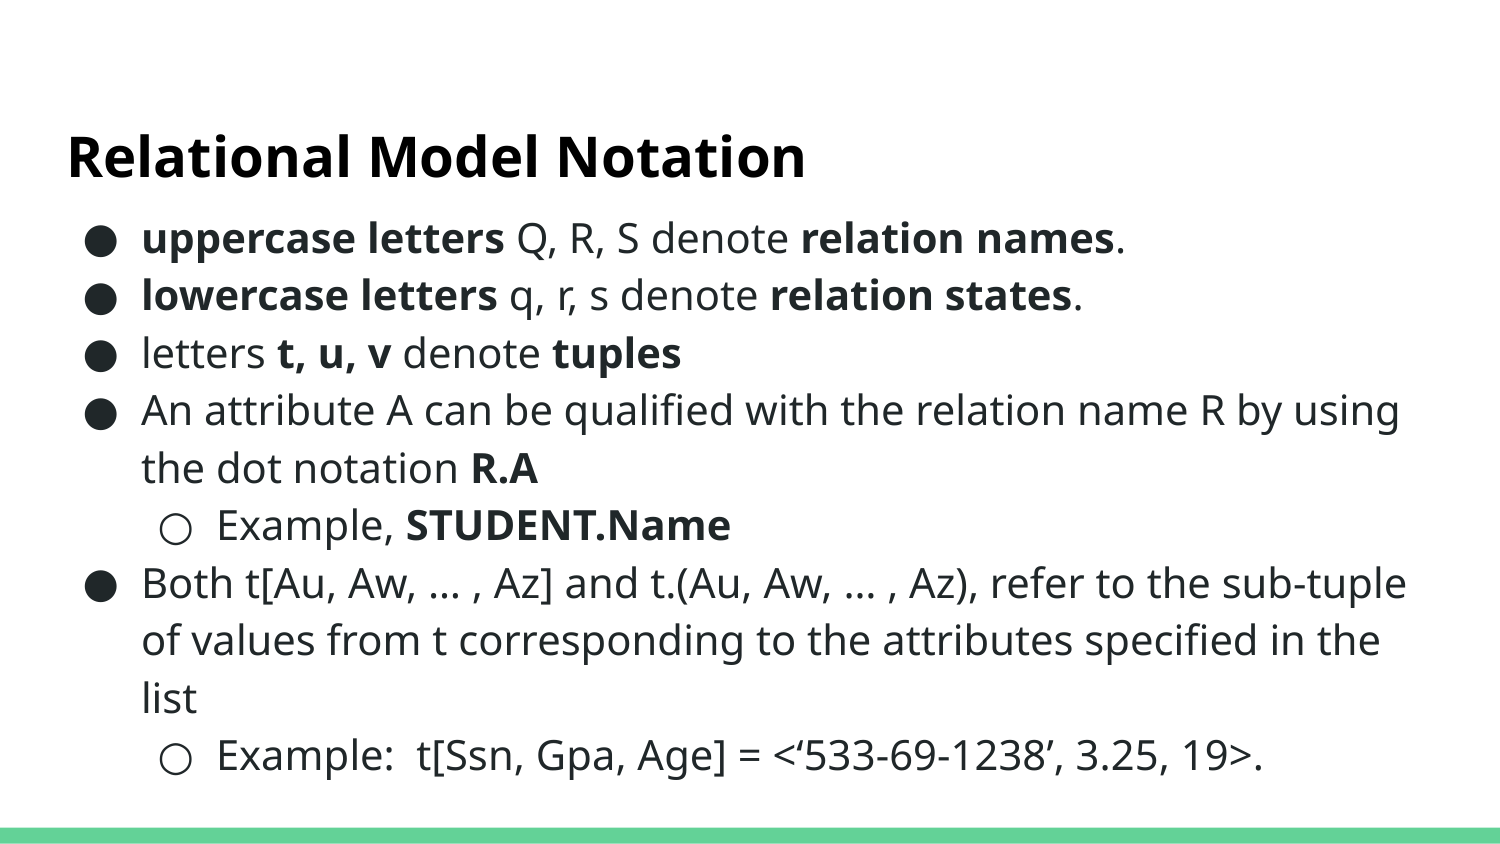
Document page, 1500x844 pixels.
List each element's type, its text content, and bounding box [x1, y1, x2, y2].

list uppercase letters Q, R, S denote relation names. lowercase letters q, r, s denote relation states. letters t, u, v denote tuples An attribute A can be qualified with the relation name R by using the dot notation R.A Example, STUDENT.Name Both t[Au, Aw, … , Az] and t.(Au, Aw, … , Az), refer to the sub-tuple of values from t corresponding to the attributes specified in the list Example: t[Ssn, Gpa, Age] = <‘533-69-1238’, 3.25, 19>. [51, 189, 1449, 750]
title Relational Model Notation [51, 72, 1449, 167]
